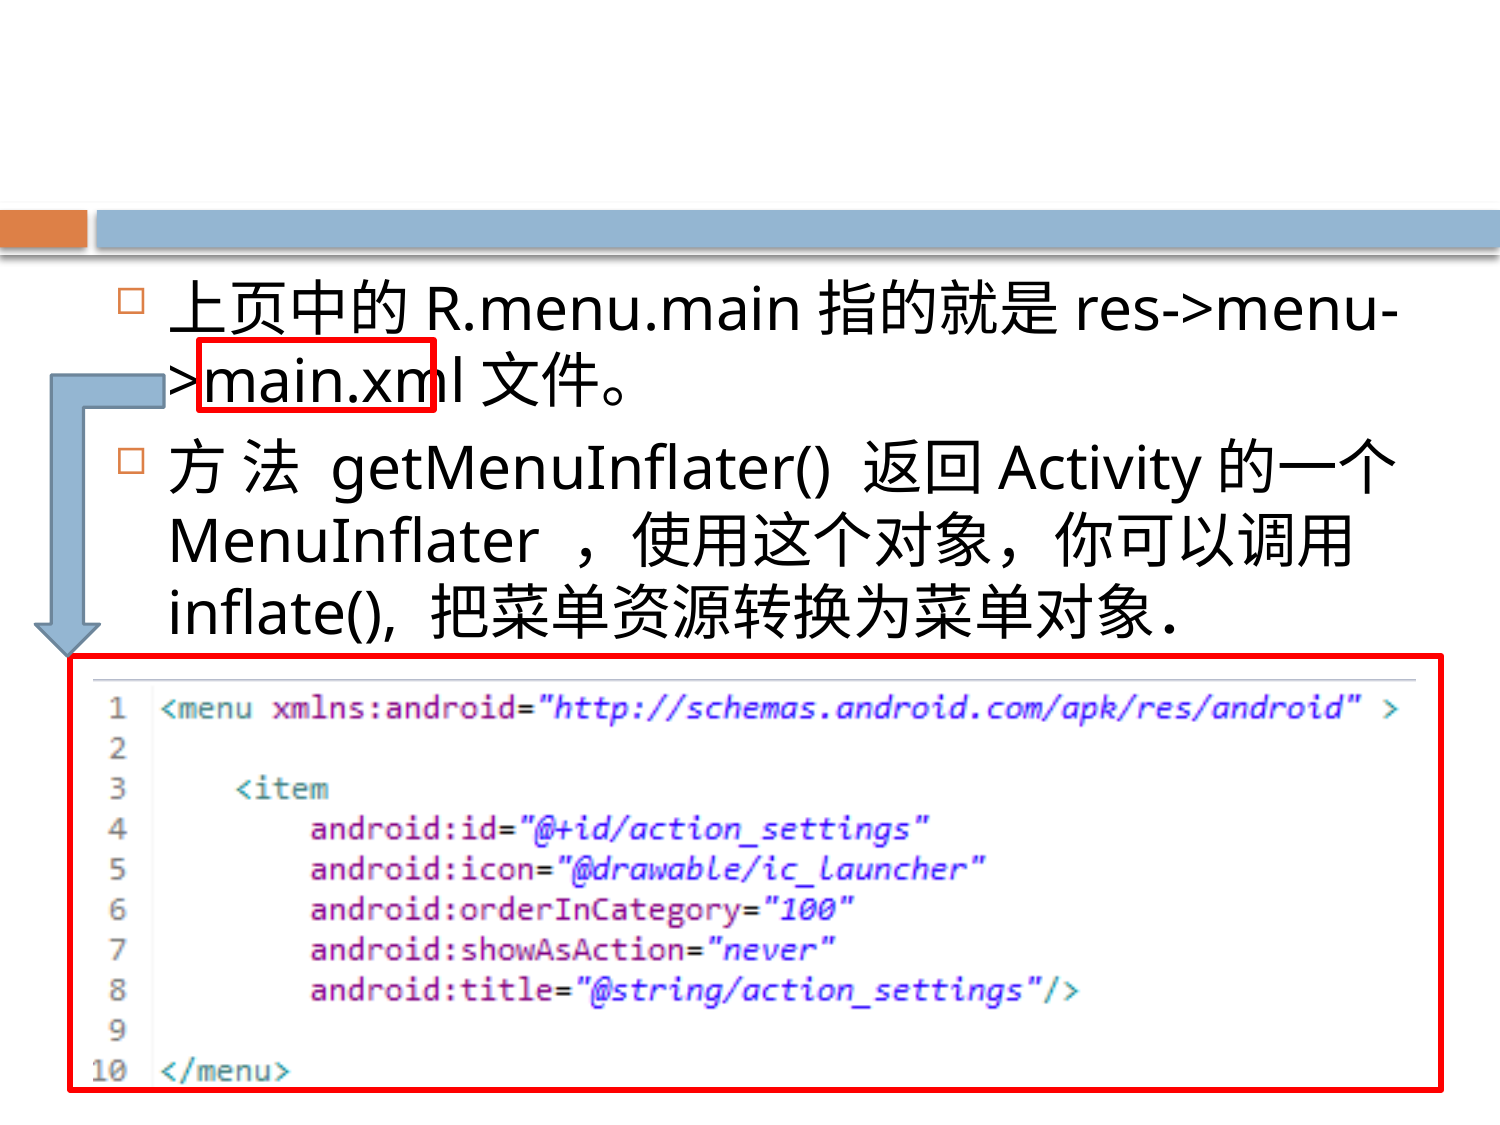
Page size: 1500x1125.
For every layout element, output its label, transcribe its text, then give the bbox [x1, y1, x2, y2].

text_box [69, 655, 1443, 1091]
picture [93, 679, 1416, 1091]
text_box [33, 373, 166, 658]
list 上页中的R.menu.main指的就是res->menu->main.xml文件。 方 法 getMenuInflater() 返回Activity的一个 MenuInflater ，使用这个对象，你可以调用 inflate(), 把菜单资源转换为菜单对象． [100, 262, 1438, 655]
text_box [198, 338, 435, 412]
